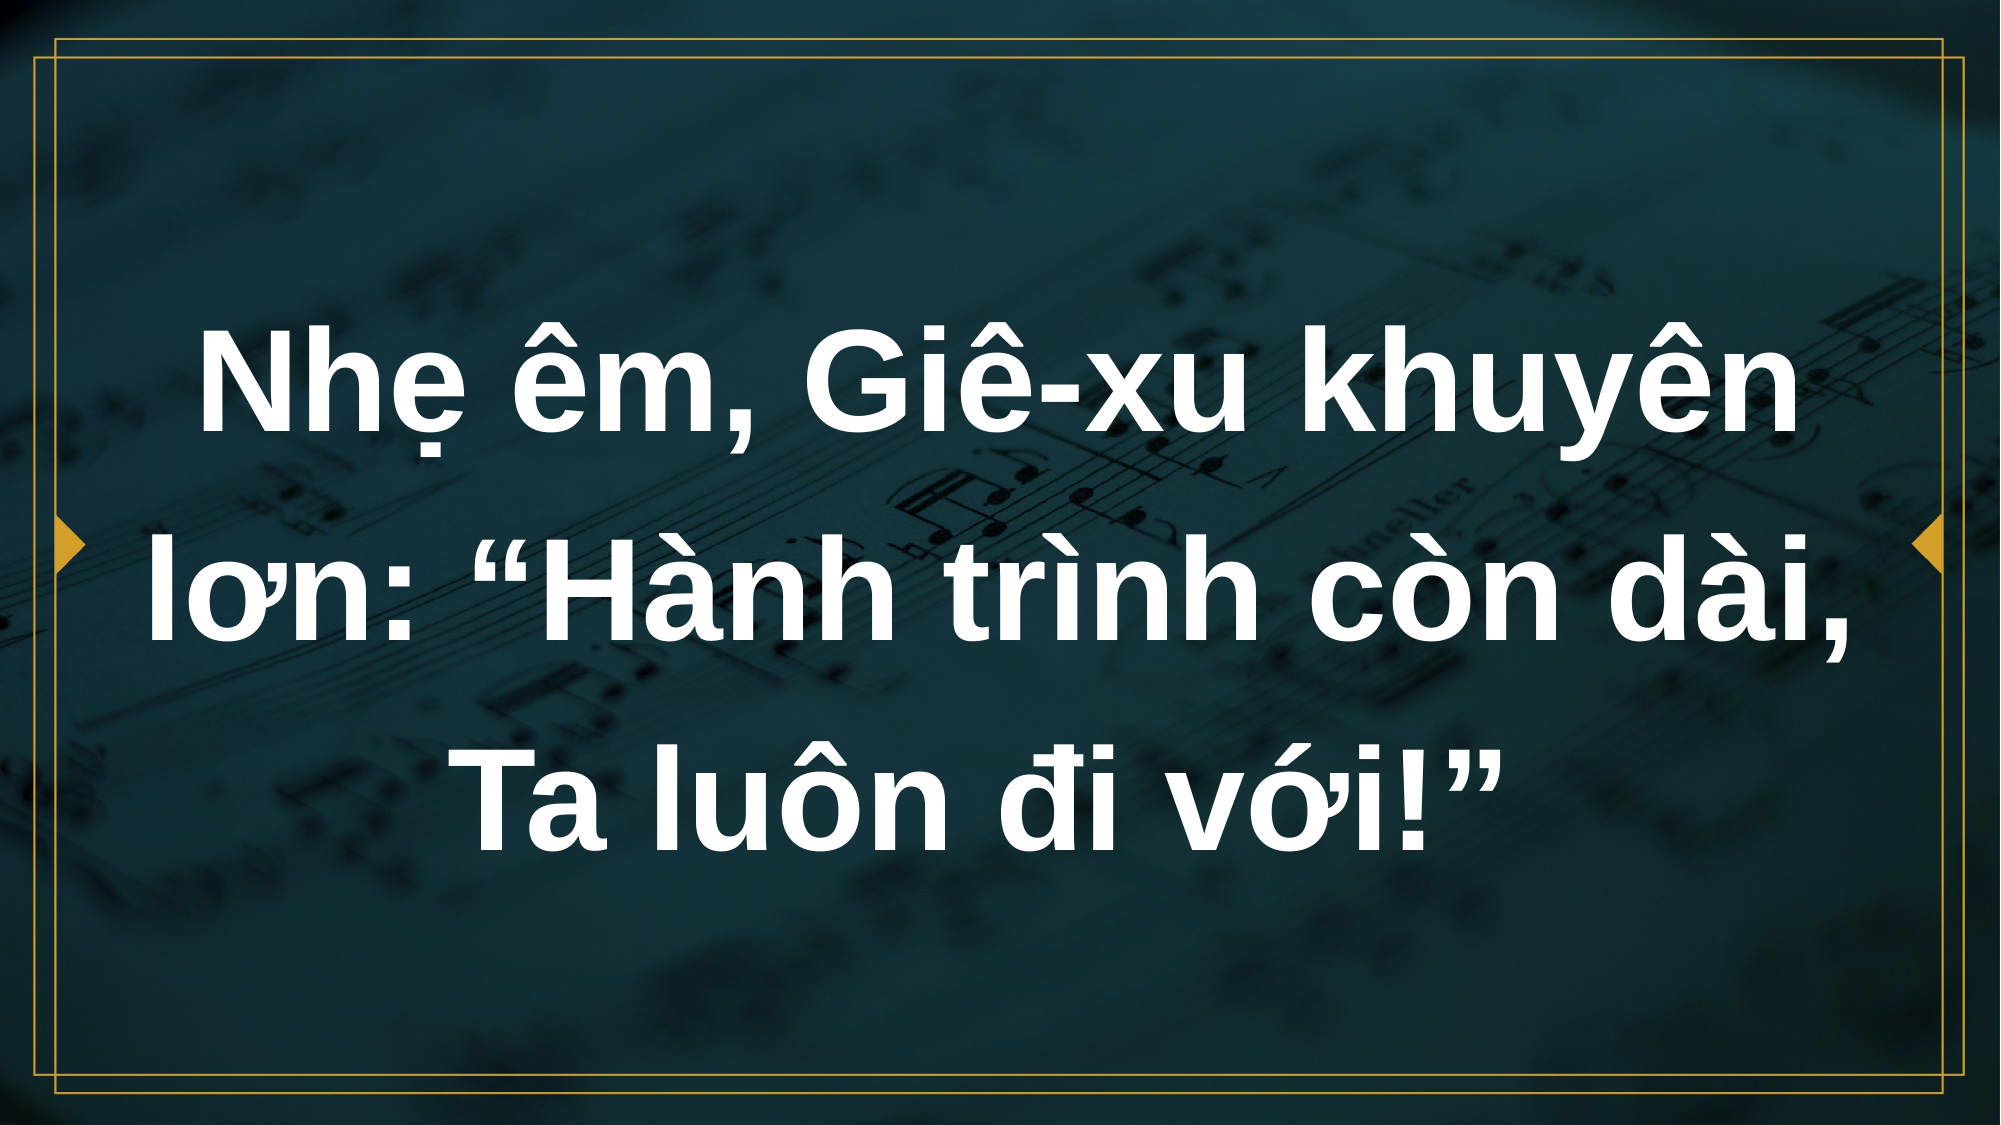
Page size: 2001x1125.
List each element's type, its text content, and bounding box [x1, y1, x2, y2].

picture [0, 0, 2000, 1125]
title Nhẹ êm, Giê-xu khuyên lơn: “Hành trình còn dài, Ta luôn đi với!” [55, 53, 1945, 1077]
